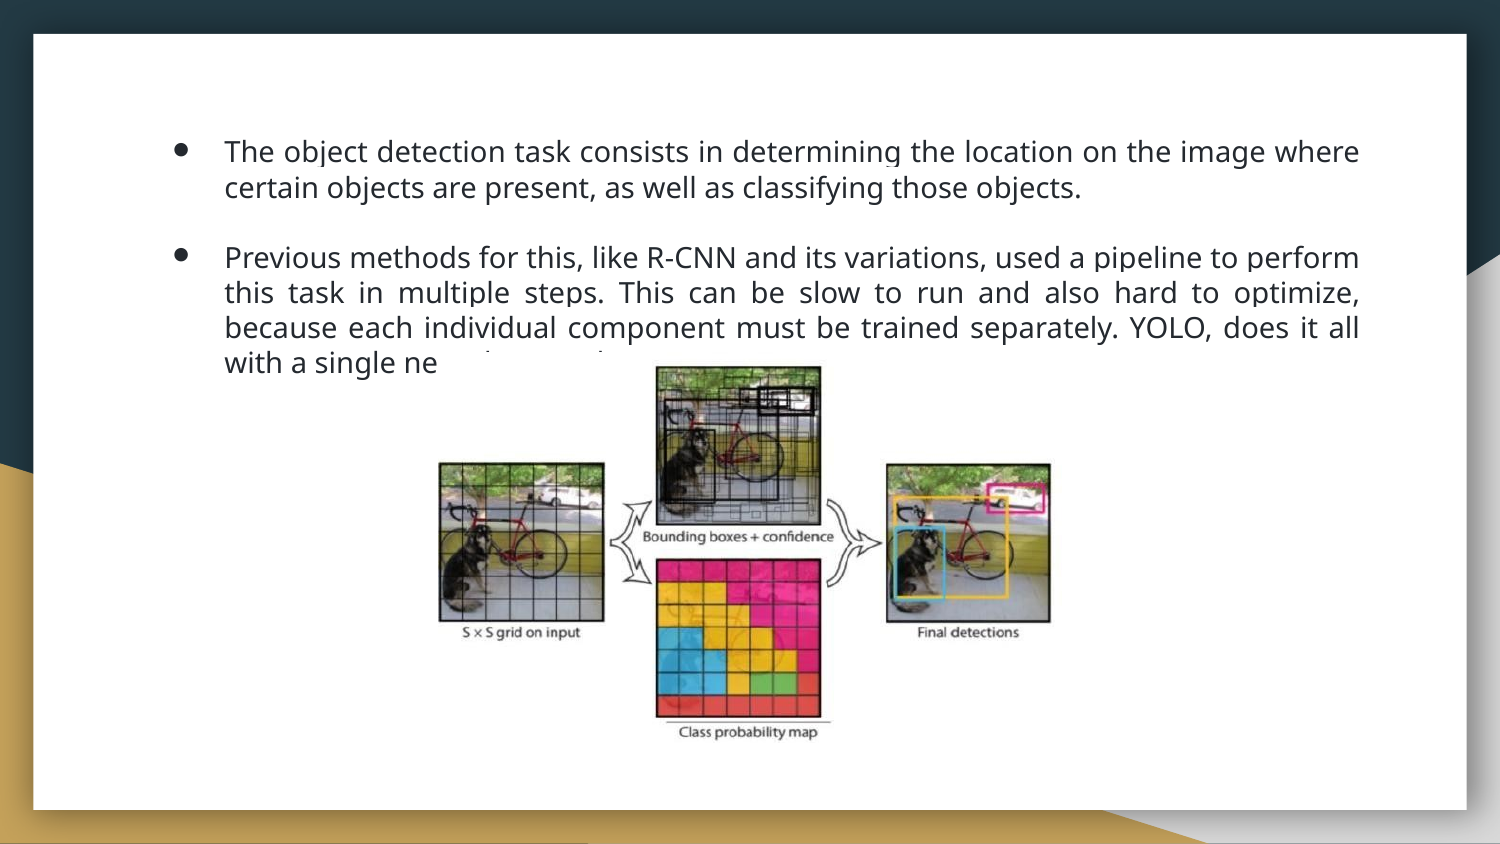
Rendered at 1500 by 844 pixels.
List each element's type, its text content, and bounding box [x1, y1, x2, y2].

picture [437, 352, 1062, 743]
list The object detection task consists in determining the location on the image where certain objects are present, as well as classifying those objects. Previous methods for this, like R-CNN and its variations, used a pipeline to perform this task in multiple steps. This can be slow to run and also hard to optimize, because each individual component must be trained separately. YOLO, does it all with a single neural network [134, 118, 1377, 729]
